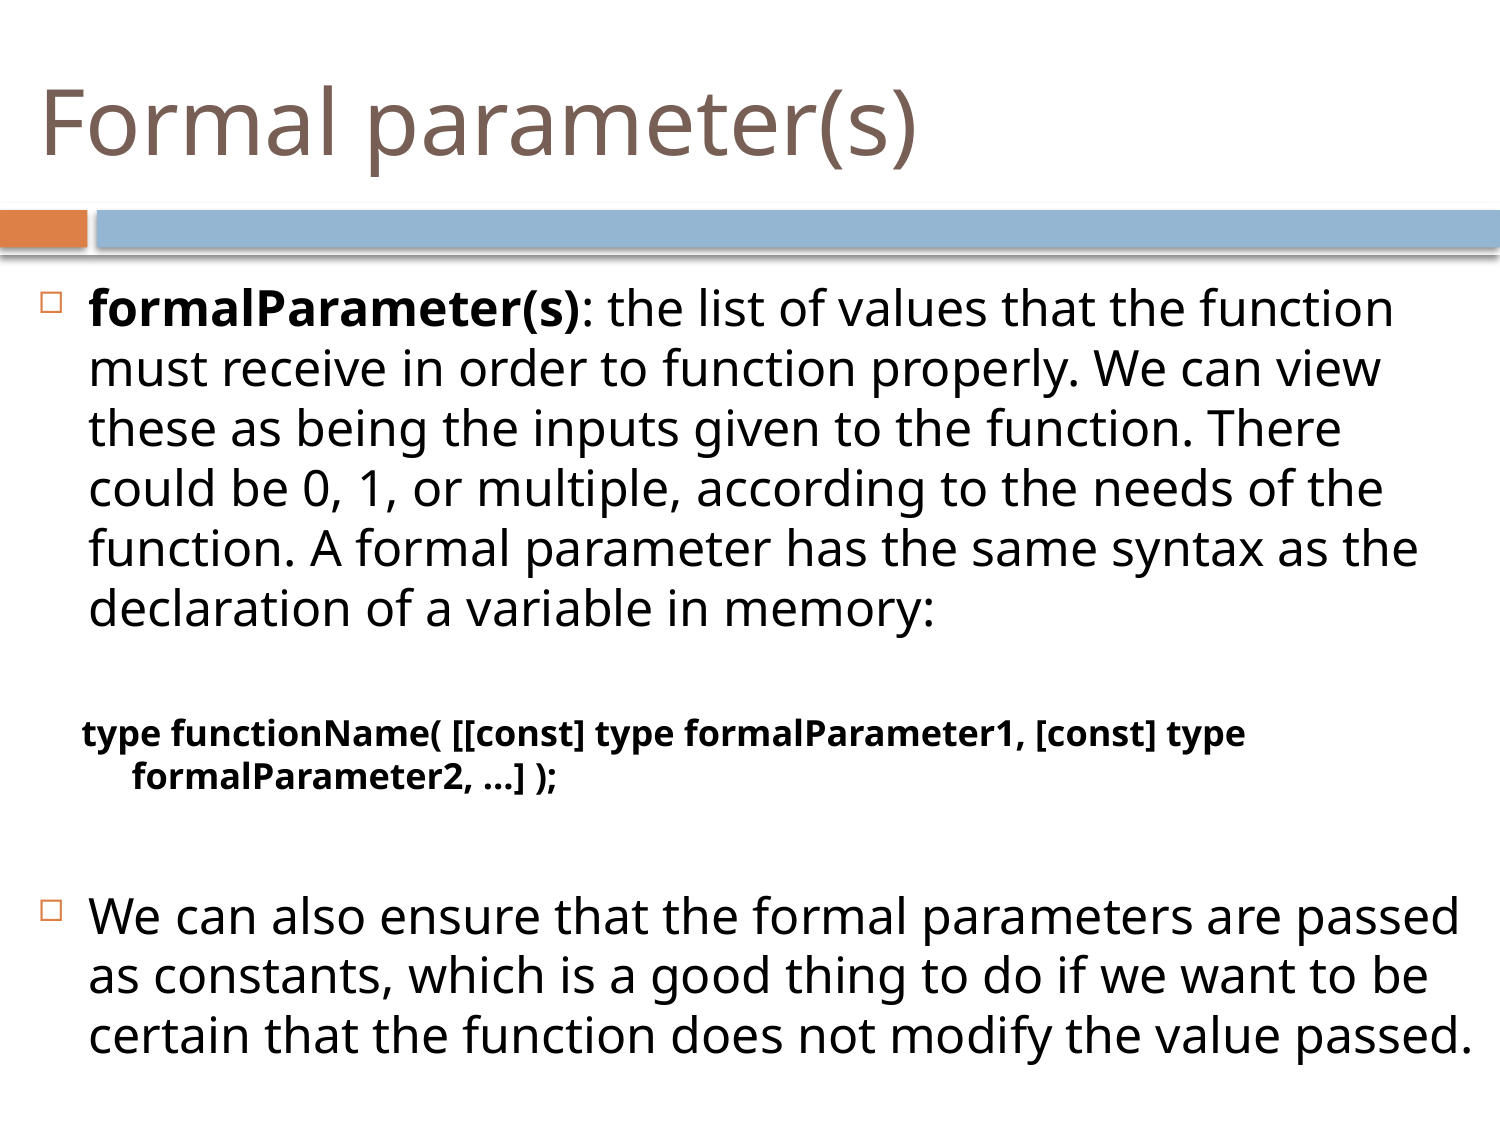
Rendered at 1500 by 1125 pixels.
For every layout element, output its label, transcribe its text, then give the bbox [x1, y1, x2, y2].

list formalParameter(s): the list of values that the function must receive in order to function properly. We can view these as being the inputs given to the function. There could be 0, 1, or multiple, according to the needs of the function. A formal parameter has the same syntax as the declaration of a variable in memory: type functionName( [[const] type formalParameter1, [const] type formalParameter2, …] ); We can also ensure that the formal parameters are passed as constants, which is a good thing to do if we want to be certain that the function does not modify the value passed. [23, 269, 1500, 1125]
title Formal parameter(s) [23, 37, 1500, 200]
